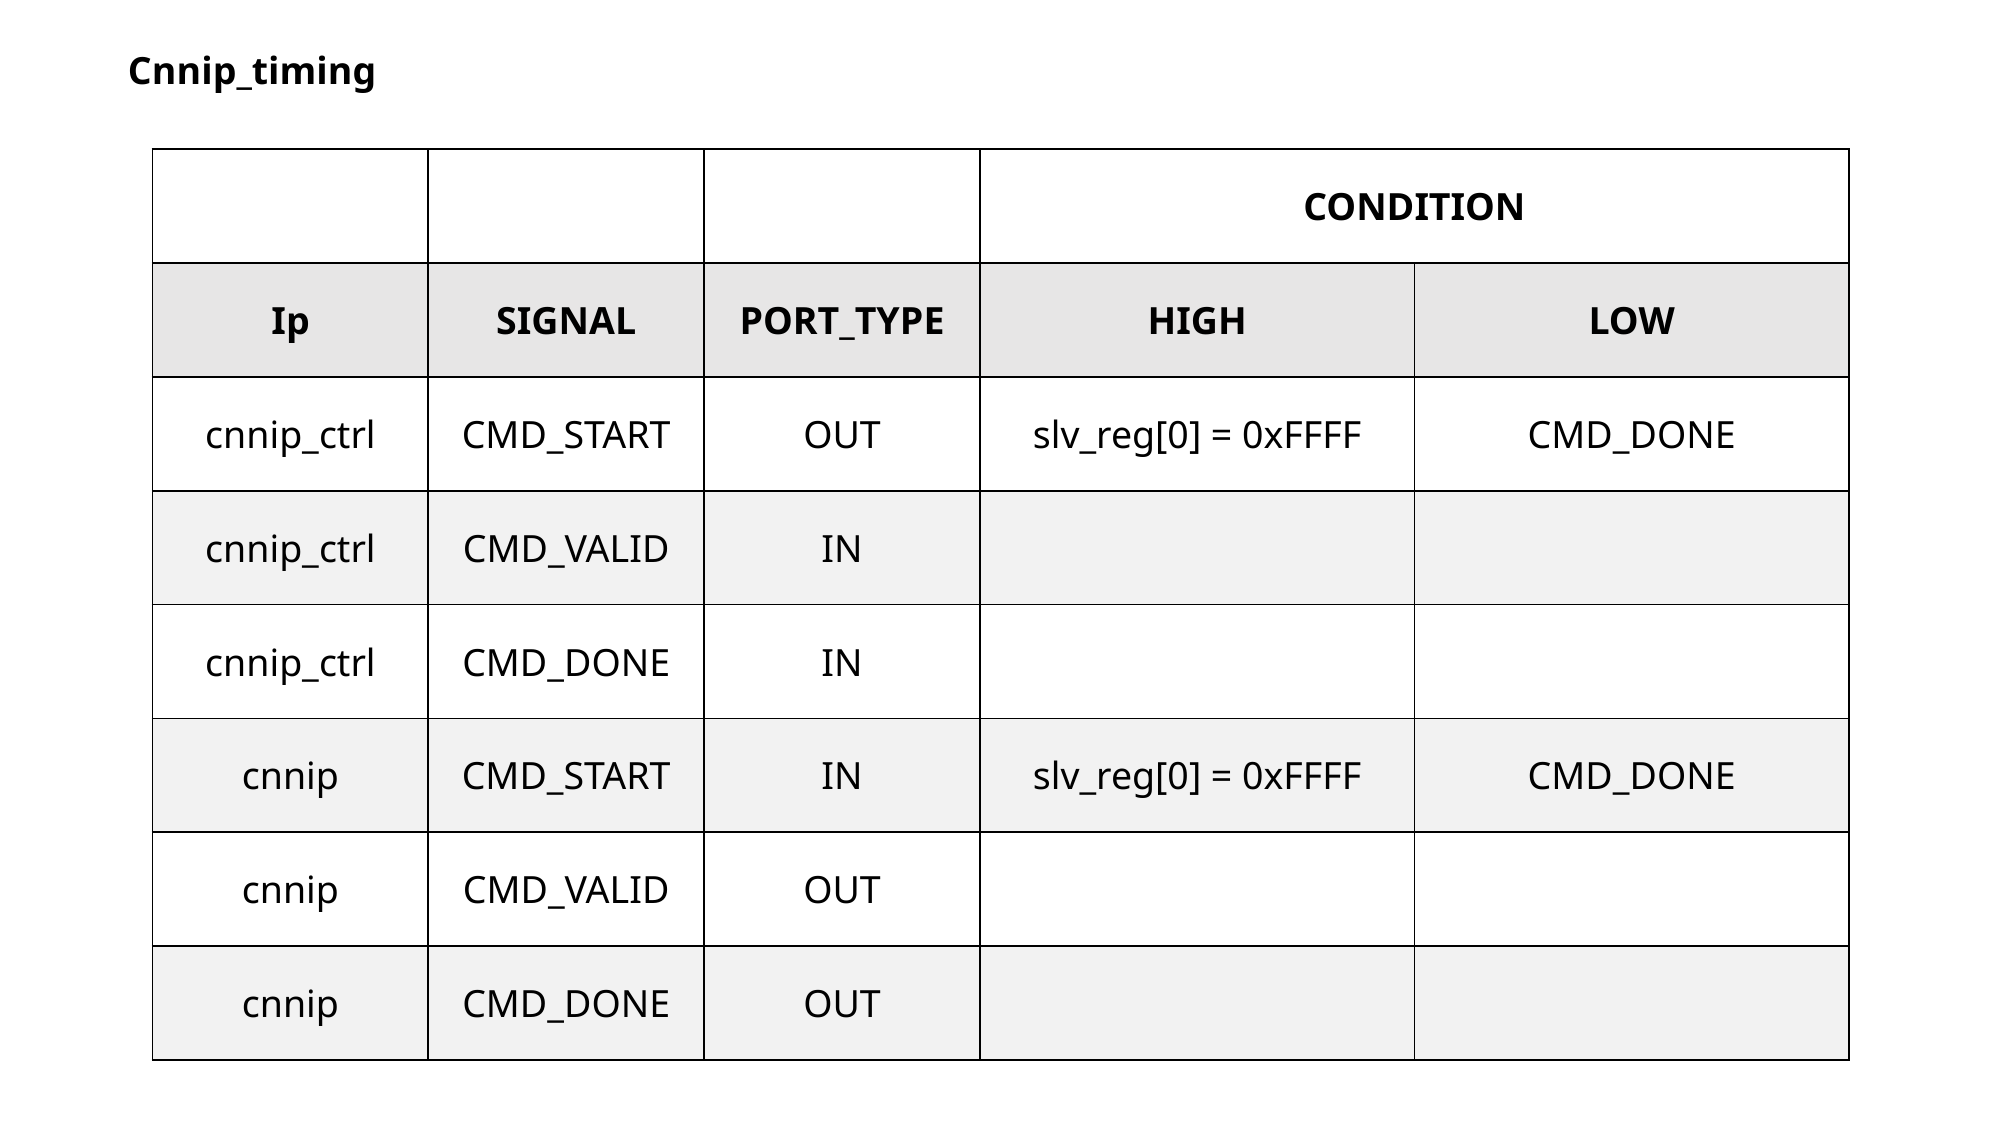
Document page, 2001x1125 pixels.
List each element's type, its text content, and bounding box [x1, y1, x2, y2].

table_cell OUT [705, 833, 979, 945]
table_cell [981, 947, 1414, 1059]
table_cell CMD_DONE [1415, 378, 1848, 490]
table_header CONDITION [981, 150, 1848, 262]
table_cell OUT [705, 947, 979, 1059]
table_cell LOW [1415, 264, 1848, 376]
table_cell CMD_START [429, 378, 703, 490]
table_cell IN [705, 492, 979, 604]
table_cell SIGNAL [429, 264, 703, 376]
table_cell CMD_DONE [429, 947, 703, 1059]
table_cell [981, 833, 1414, 945]
table_cell cnnip [153, 719, 427, 831]
table_header [705, 150, 979, 262]
table_cell CMD_VALID [429, 833, 703, 945]
table_cell CMD_VALID [429, 492, 703, 604]
table_cell cnnip [153, 947, 427, 1059]
table_cell HIGH [981, 264, 1414, 376]
table_cell [1415, 947, 1848, 1059]
table_cell cnnip_ctrl [153, 378, 427, 490]
table_cell CMD_START [429, 719, 703, 831]
table_cell IN [705, 719, 979, 831]
table_header [153, 150, 427, 262]
table_cell IN [705, 605, 979, 718]
table_header [429, 150, 703, 262]
table_cell Ip [153, 264, 427, 376]
table_cell PORT_TYPE [705, 264, 979, 376]
table_cell OUT [705, 378, 979, 490]
table_cell [1415, 492, 1848, 604]
table_cell cnnip_ctrl [153, 605, 427, 718]
table_cell slv_reg[0] = 0xFFFF [981, 719, 1414, 831]
table_cell [981, 492, 1414, 604]
table_cell CMD_DONE [429, 605, 703, 718]
table_cell cnnip [153, 833, 427, 945]
table_cell [1415, 833, 1848, 945]
table_cell [981, 605, 1414, 718]
table_cell slv_reg[0] = 0xFFFF [981, 378, 1414, 490]
table_cell CMD_DONE [1415, 719, 1848, 831]
table_cell cnnip_ctrl [153, 492, 427, 604]
table_cell [1415, 605, 1848, 718]
text_box Cnnip_timing [72, 39, 432, 100]
